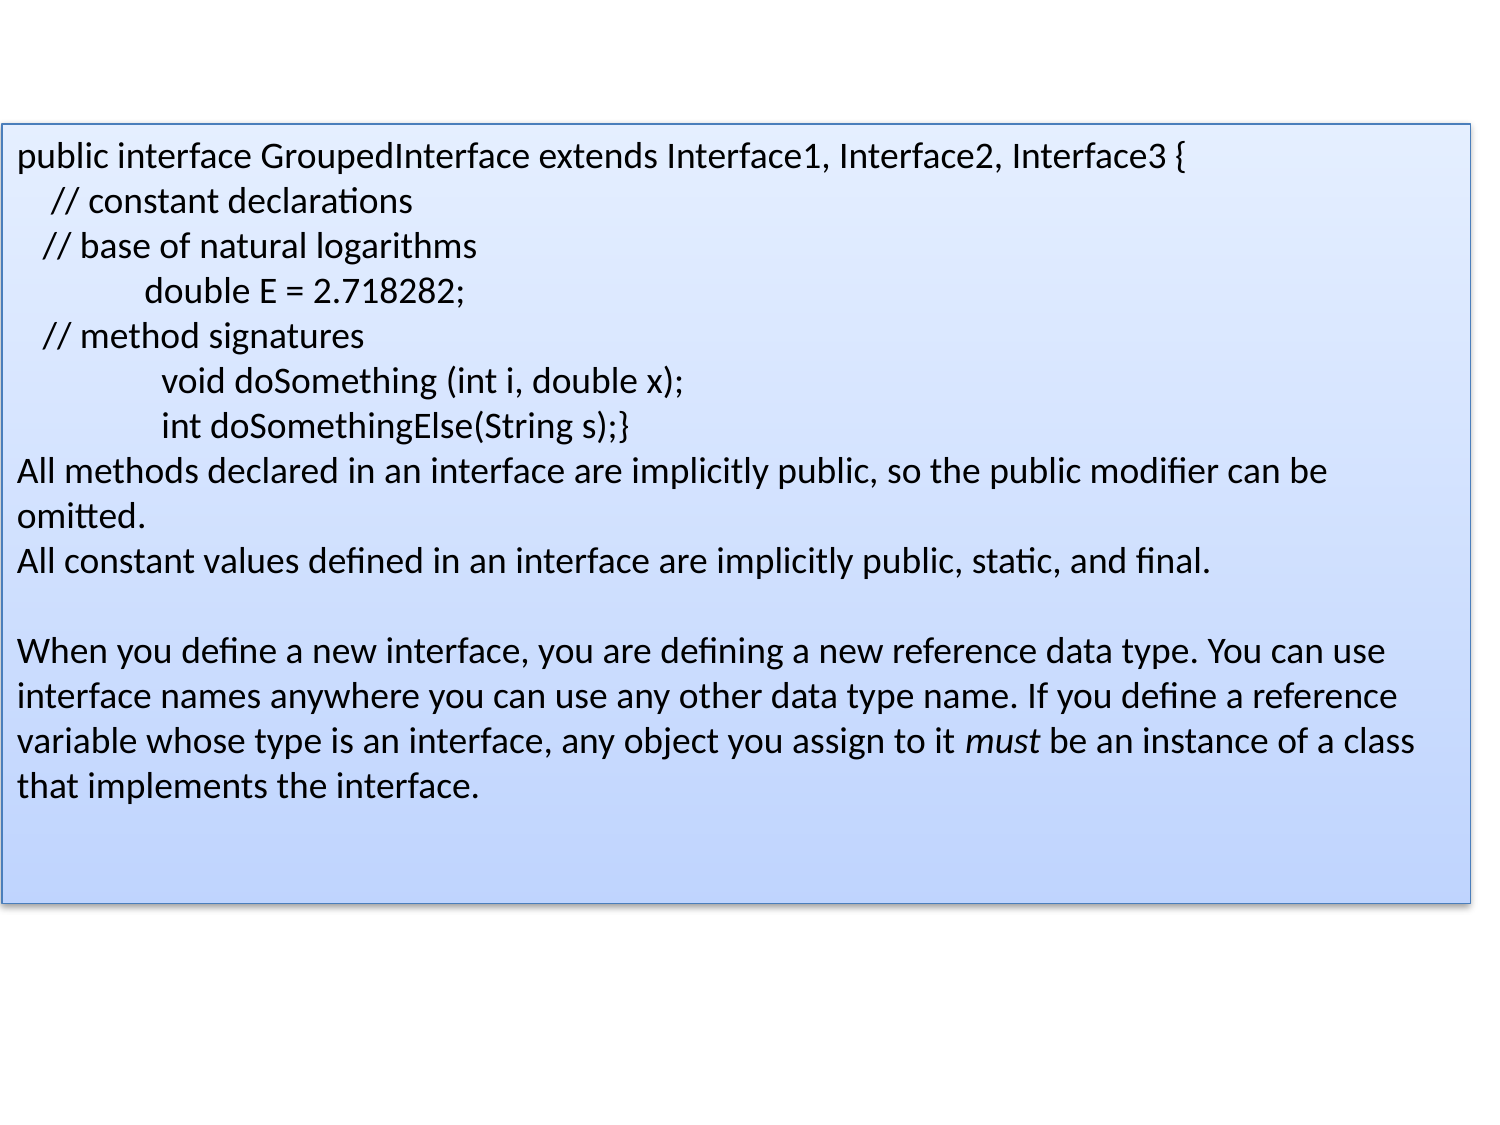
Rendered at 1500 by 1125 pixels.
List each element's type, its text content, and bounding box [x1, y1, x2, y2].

text_box public interface GroupedInterface extends Interface1, Interface2, Interface3 { // constant declarations // base of natural logarithms double E = 2.718282; // method signatures void doSomething (int i, double x); int doSomethingElse(String s);} All methods declared in an interface are implicitly public, so the public modifier can be omitted. All constant values defined in an interface are implicitly public, static, and final. When you define a new interface, you are defining a new reference data type. You can use interface names anywhere you can use any other data type name. If you define a reference variable whose type is an interface, any object you assign to it must be an instance of a class that implements the interface. [1, 123, 1471, 904]
